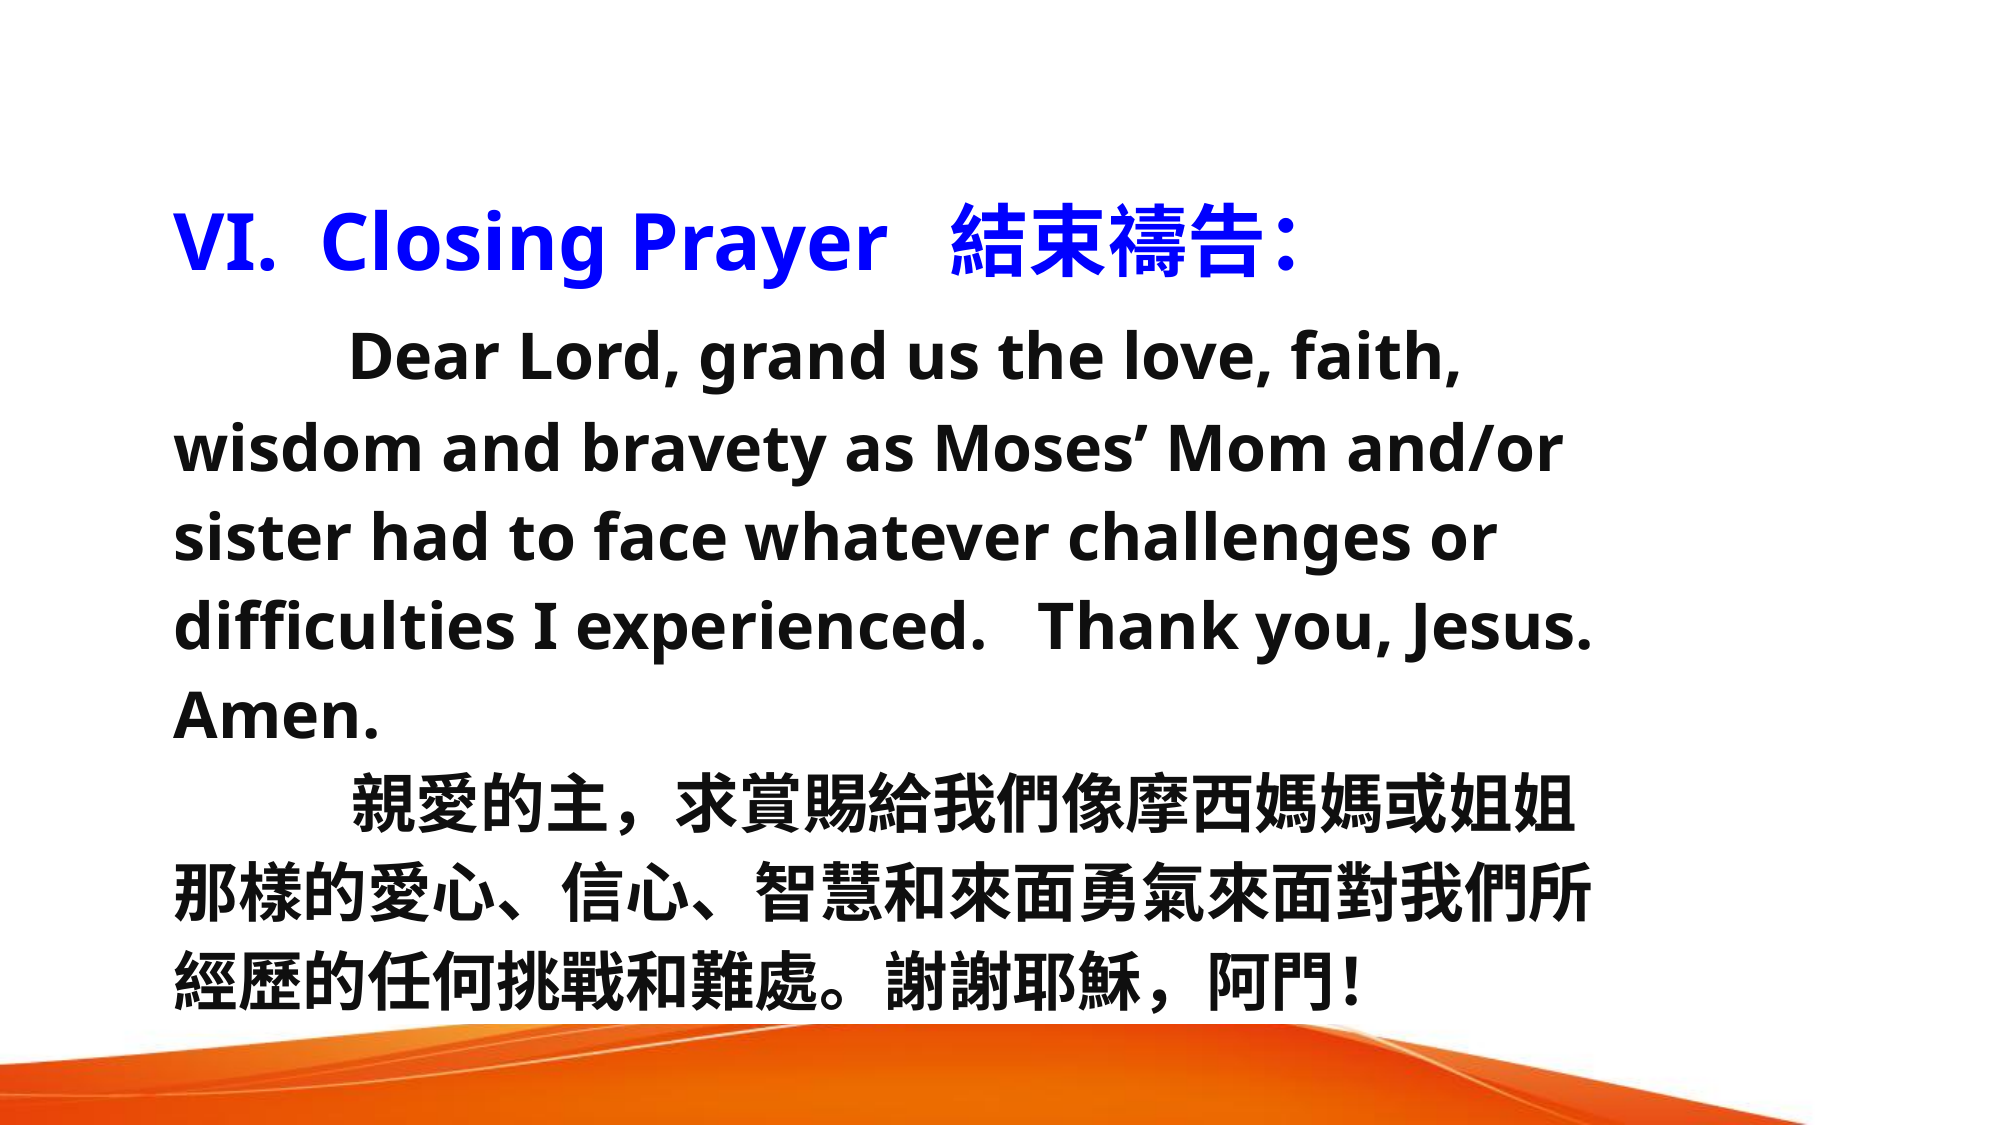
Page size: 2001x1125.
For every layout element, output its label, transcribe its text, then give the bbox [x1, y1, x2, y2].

text_box VI. Closing Prayer 結束禱告： Dear Lord, grand us the love, faith, wisdom and bravety as Moses’ Mom and/or sister had to face whatever challenges or difficulties I experienced. Thank you, Jesus. Amen. 親愛的主，求賞賜給我們像摩西媽媽或姐姐那樣的愛心、信心、智慧和來面勇氣來面對我們所經歷的任何挑戰和難處。謝謝耶穌，阿門！ [158, 161, 1641, 1034]
picture [0, 0, 2000, 1125]
